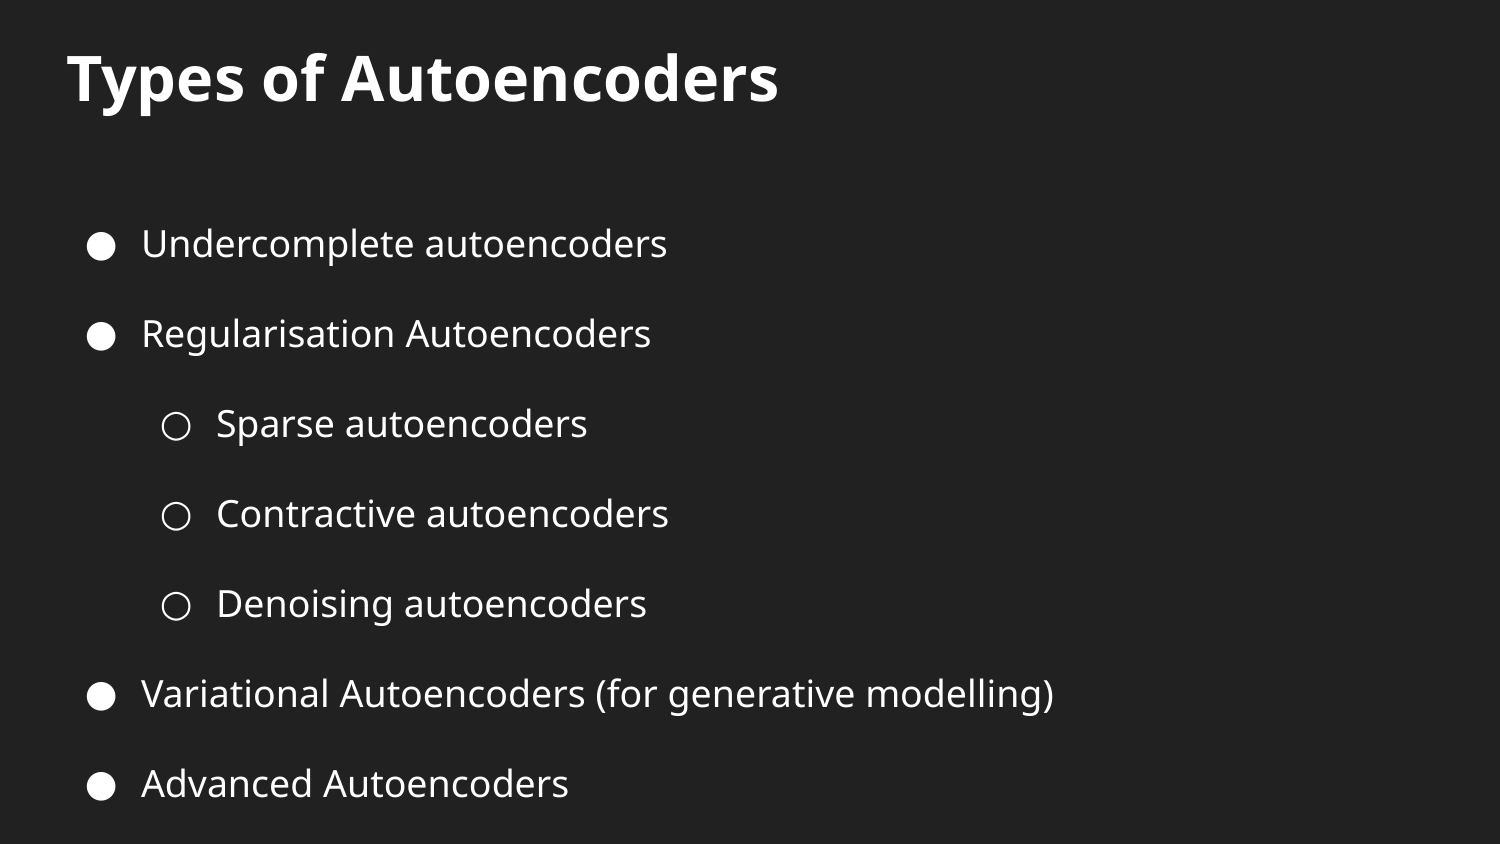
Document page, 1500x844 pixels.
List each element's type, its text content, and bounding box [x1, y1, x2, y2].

list Undercomplete autoencoders Regularisation Autoencoders Sparse autoencoders Contractive autoencoders Denoising autoencoders Variational Autoencoders (for generative modelling) Advanced Autoencoders [51, 159, 1449, 795]
title Types of Autoencoders [51, 23, 1449, 146]
